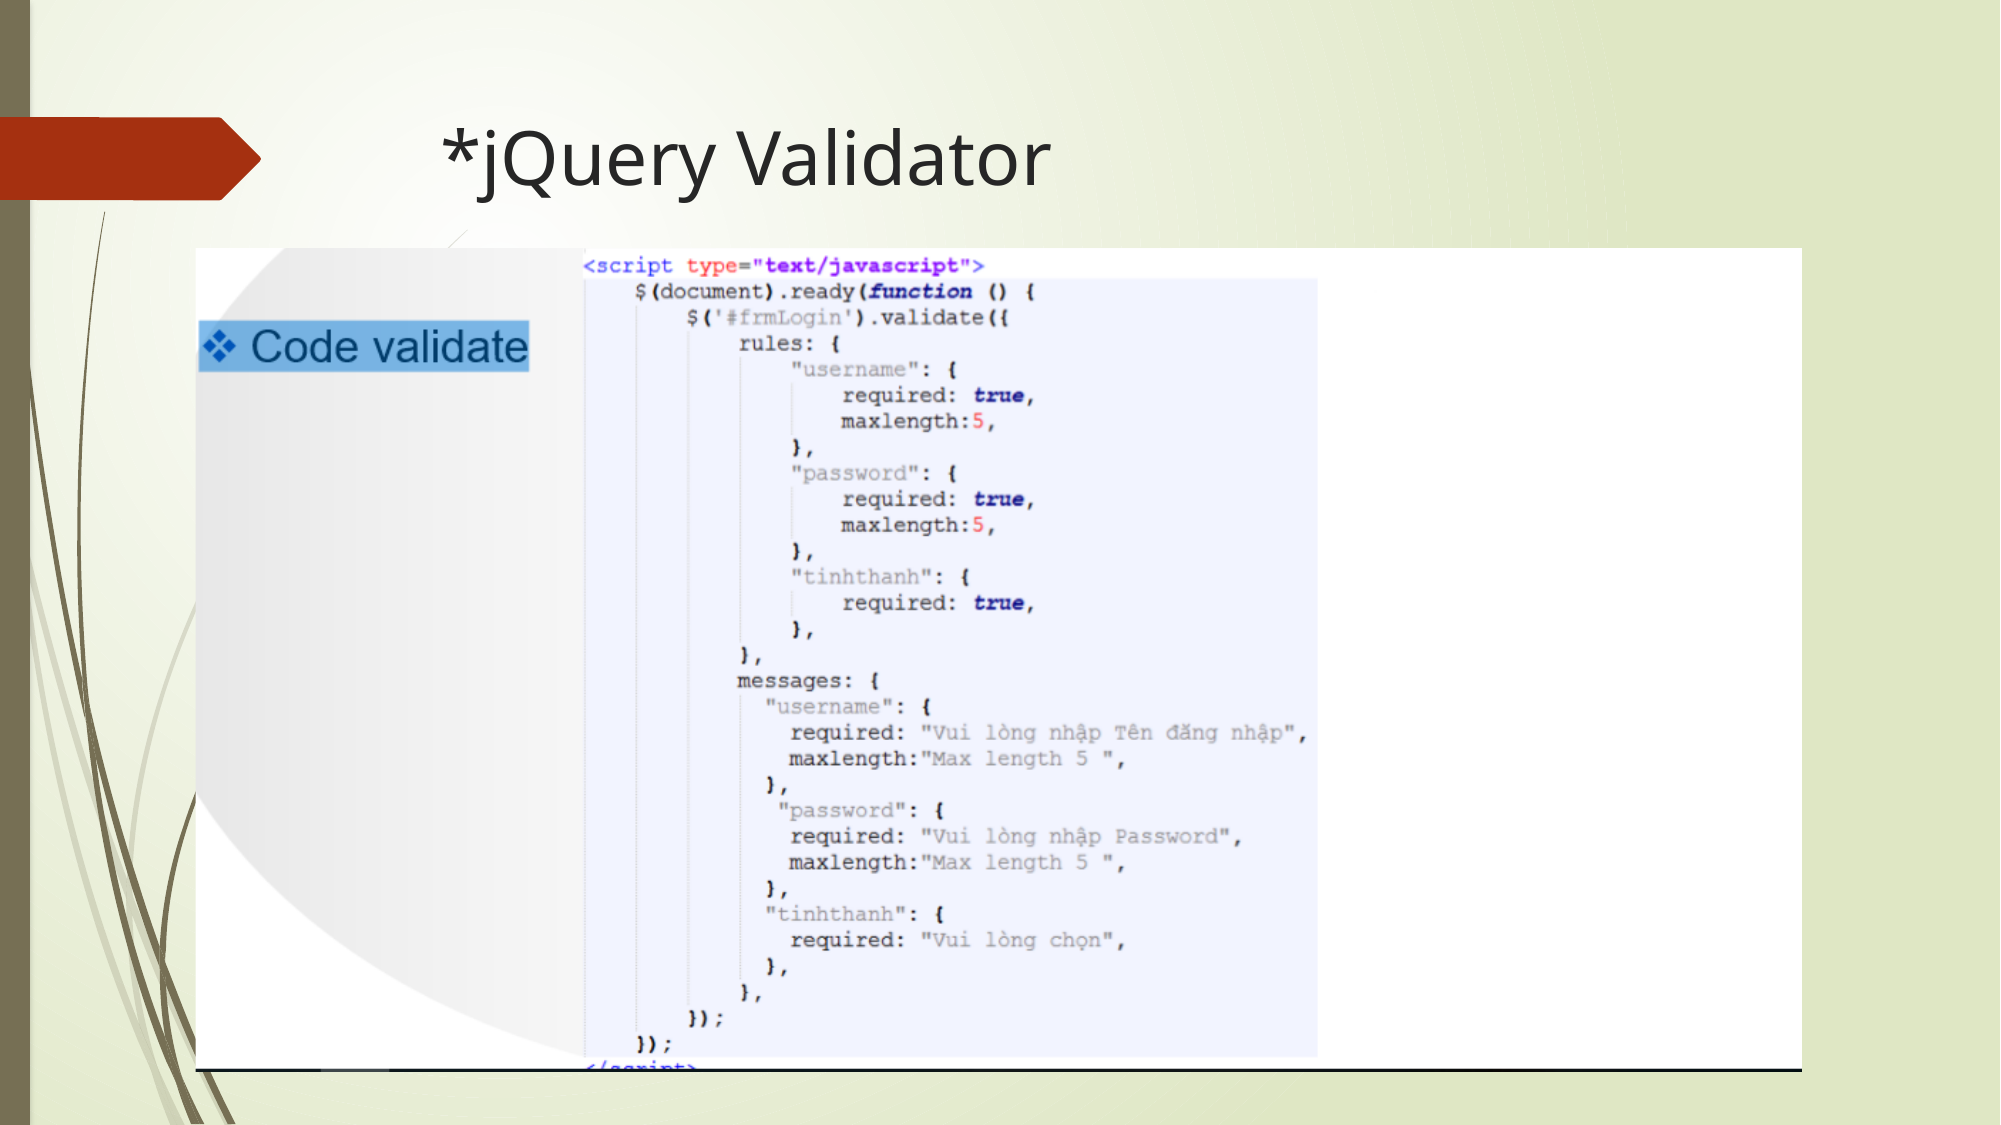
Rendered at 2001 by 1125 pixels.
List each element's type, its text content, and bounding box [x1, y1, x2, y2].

picture [195, 248, 1803, 1072]
title *jQuery Validator [425, 102, 1888, 313]
